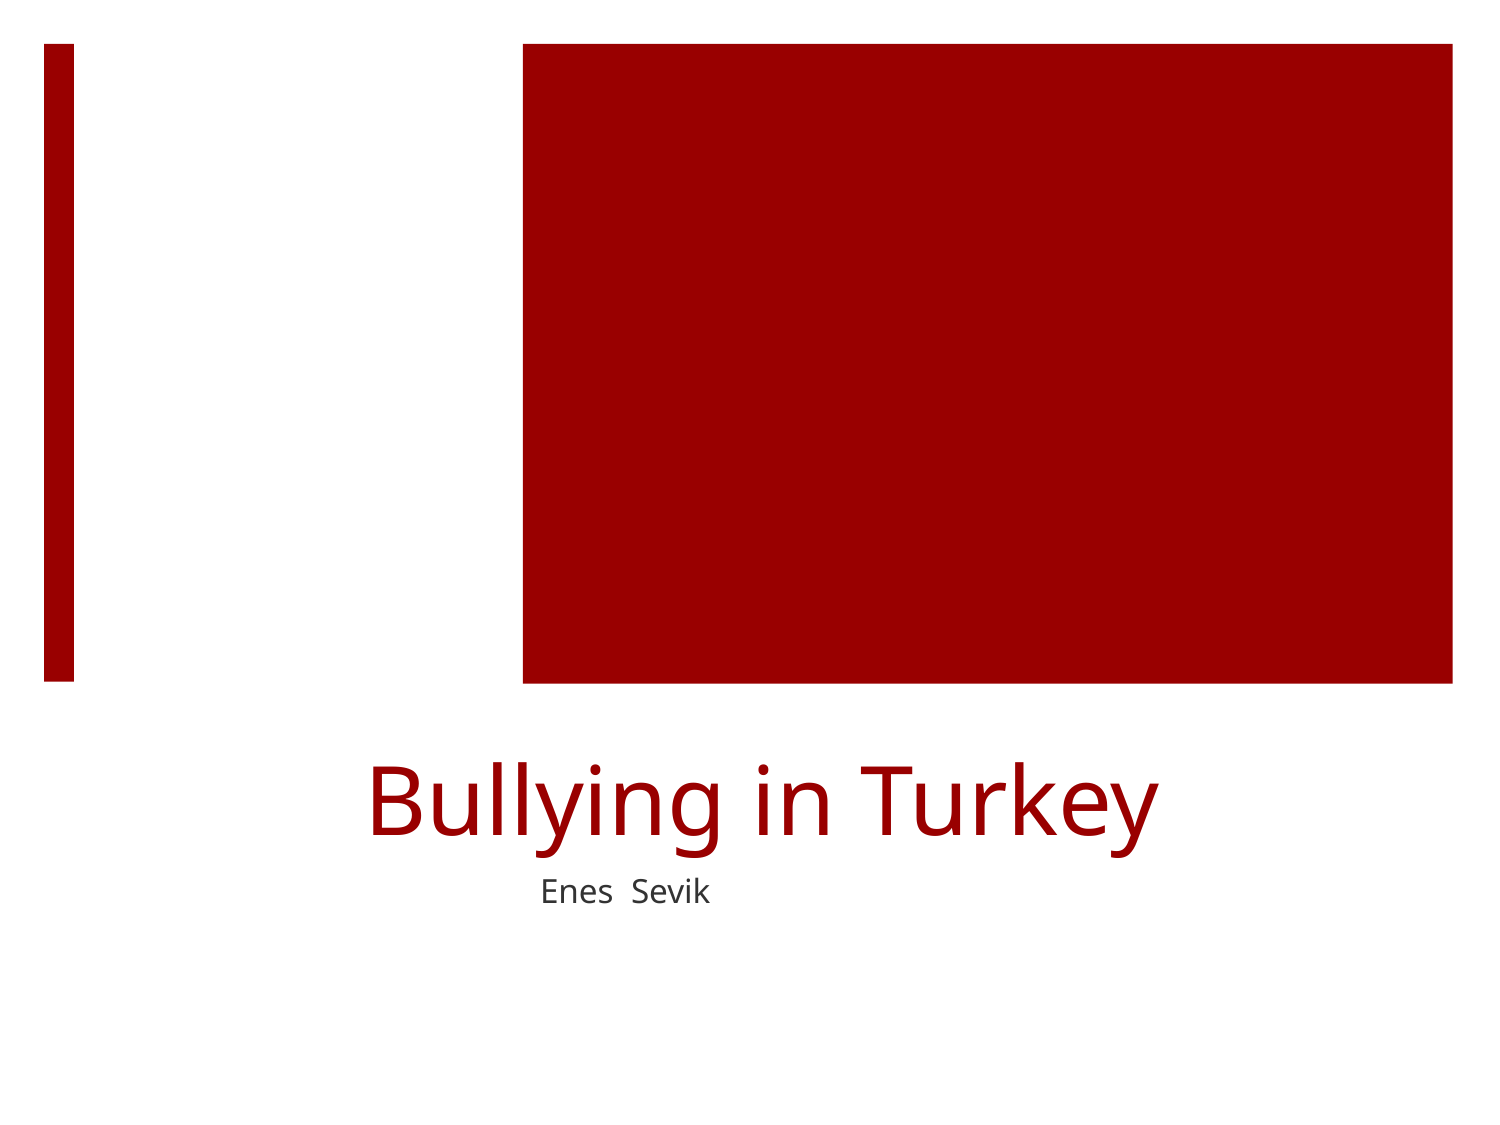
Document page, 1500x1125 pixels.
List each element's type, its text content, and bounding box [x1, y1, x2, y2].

title Bullying in Turkey [349, 690, 1421, 863]
subtitle Enes Sevik [525, 862, 1421, 965]
